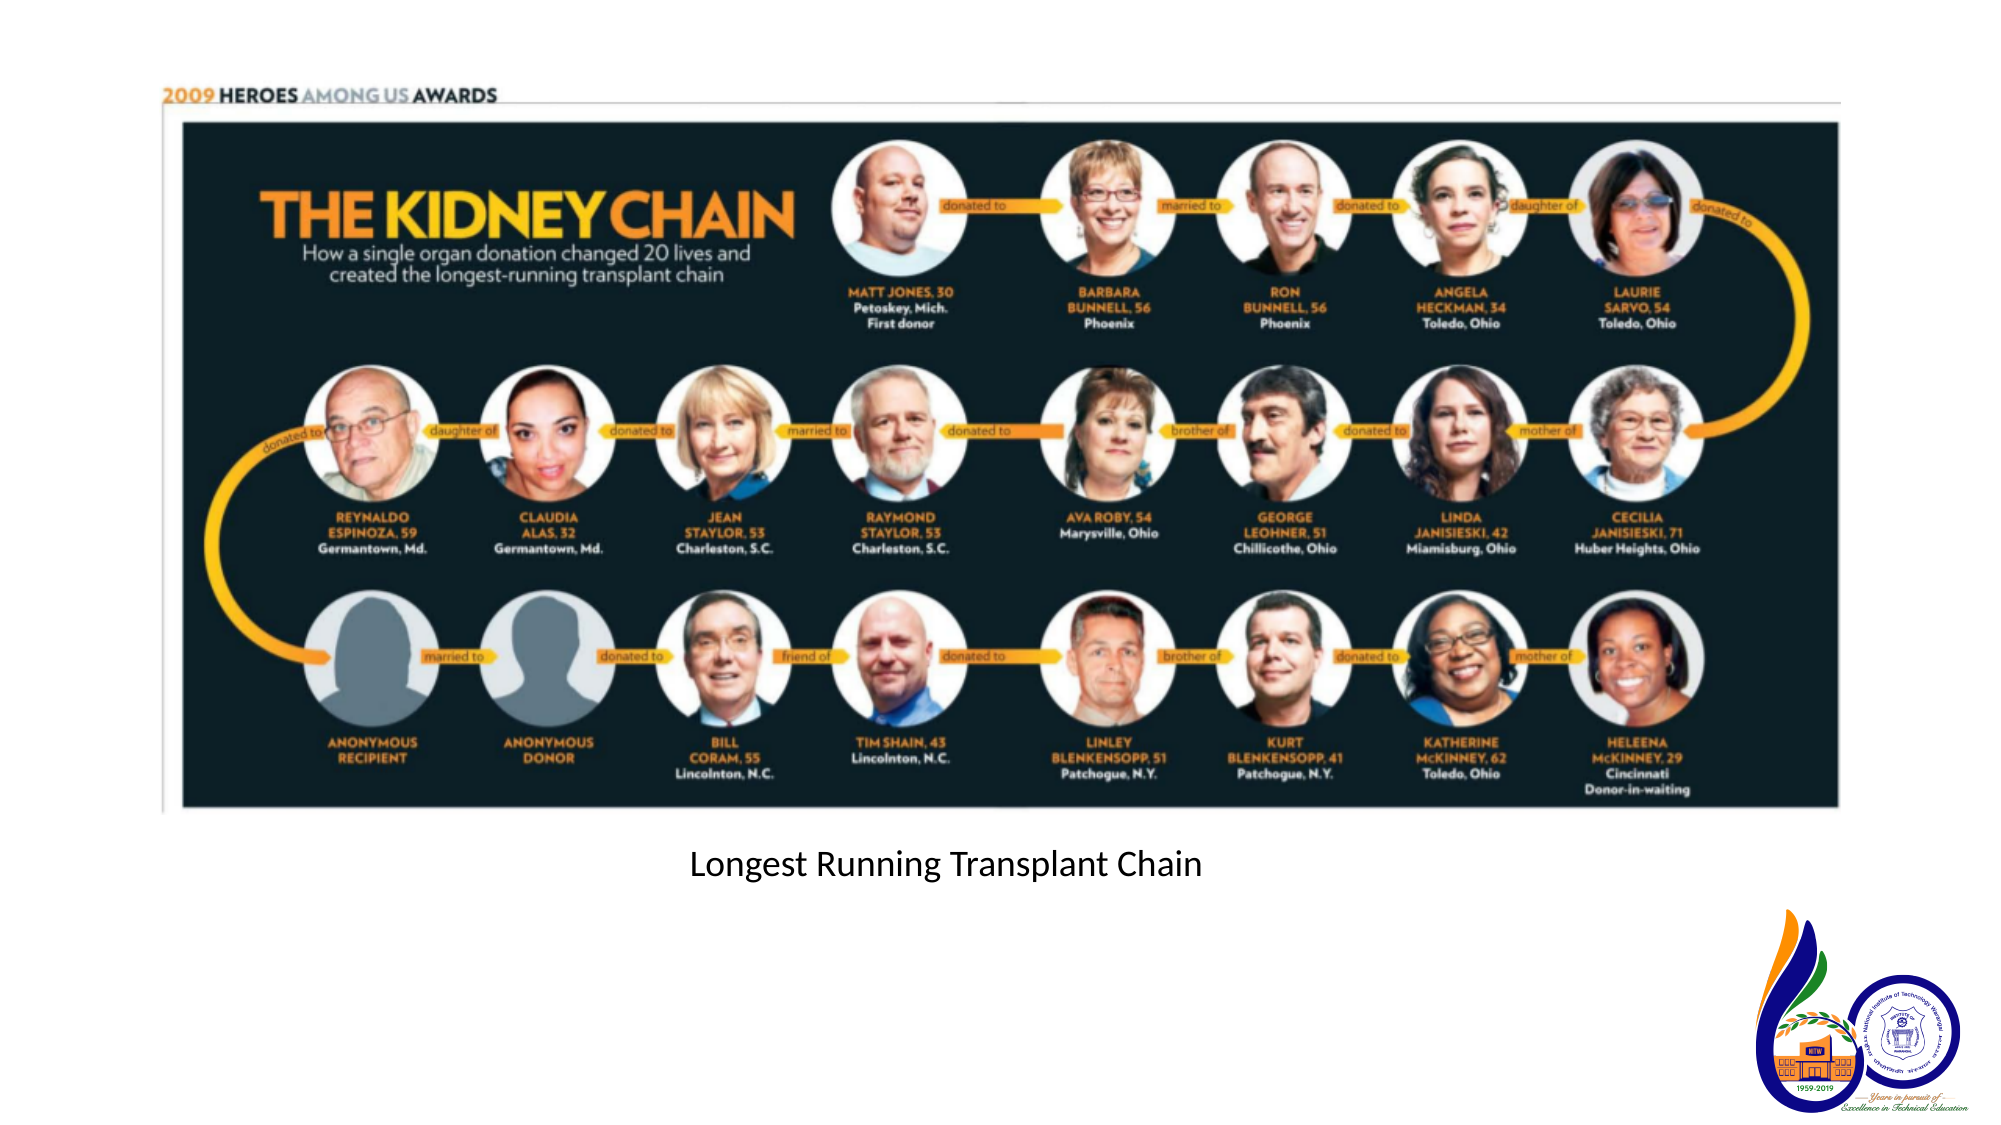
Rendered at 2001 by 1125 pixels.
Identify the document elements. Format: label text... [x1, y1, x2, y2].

text_box Longest Running Transplant Chain [675, 831, 1741, 892]
picture [1723, 908, 1999, 1115]
picture [159, 79, 1841, 815]
